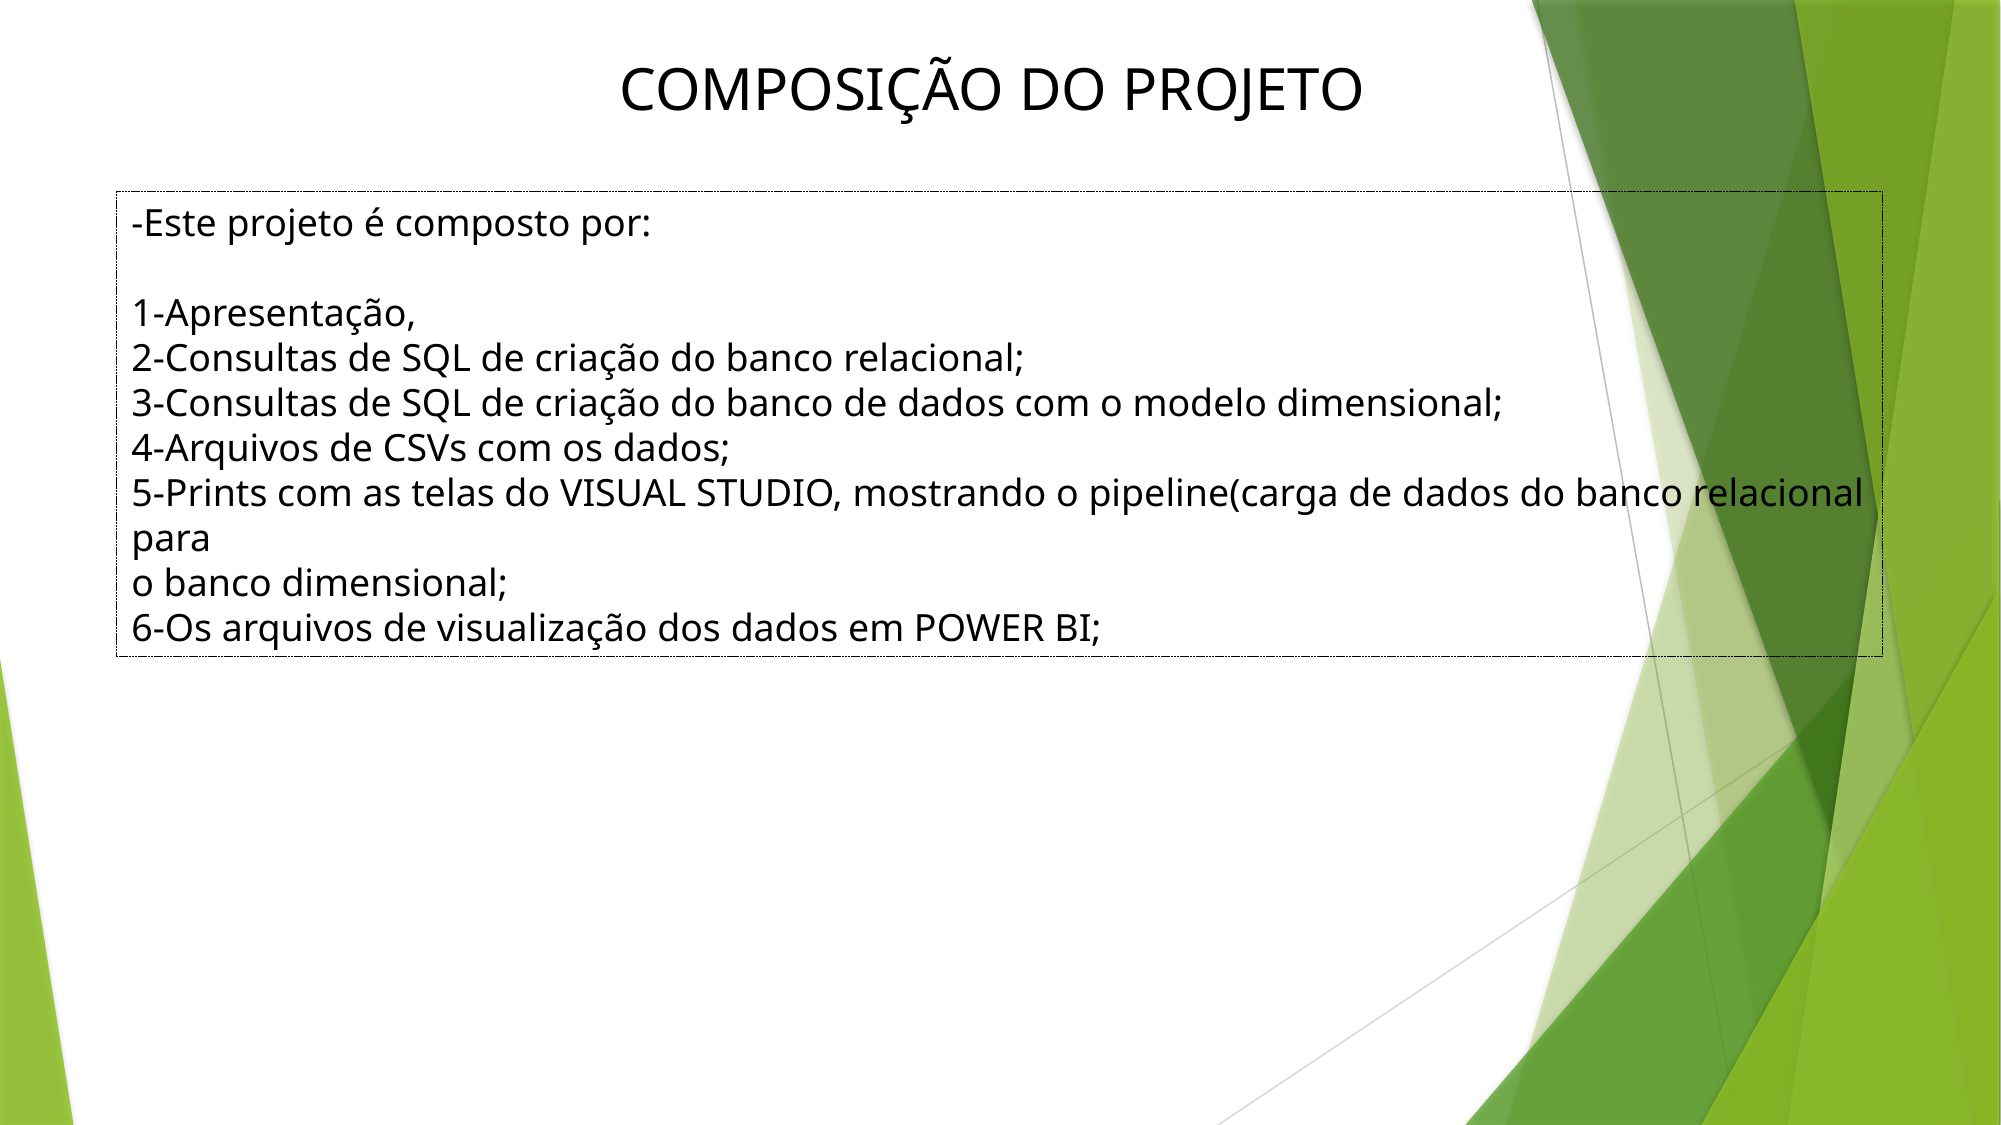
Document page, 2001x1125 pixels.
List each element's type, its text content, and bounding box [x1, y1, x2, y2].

text_box COMPOSIÇÃO DO PROJETO [72, 45, 1927, 130]
text_box -Este projeto é composto por: 1-Apresentação, 2-Consultas de SQL de criação do banco relacional; 3-Consultas de SQL de criação do banco de dados com o modelo dimensional; 4-Arquivos de CSVs com os dados; 5-Prints com as telas do VISUAL STUDIO, mostrando o pipeline(carga de dados do banco relacional para o banco dimensional; 6-Os arquivos de visualização dos dados em POWER BI; [116, 191, 1883, 657]
